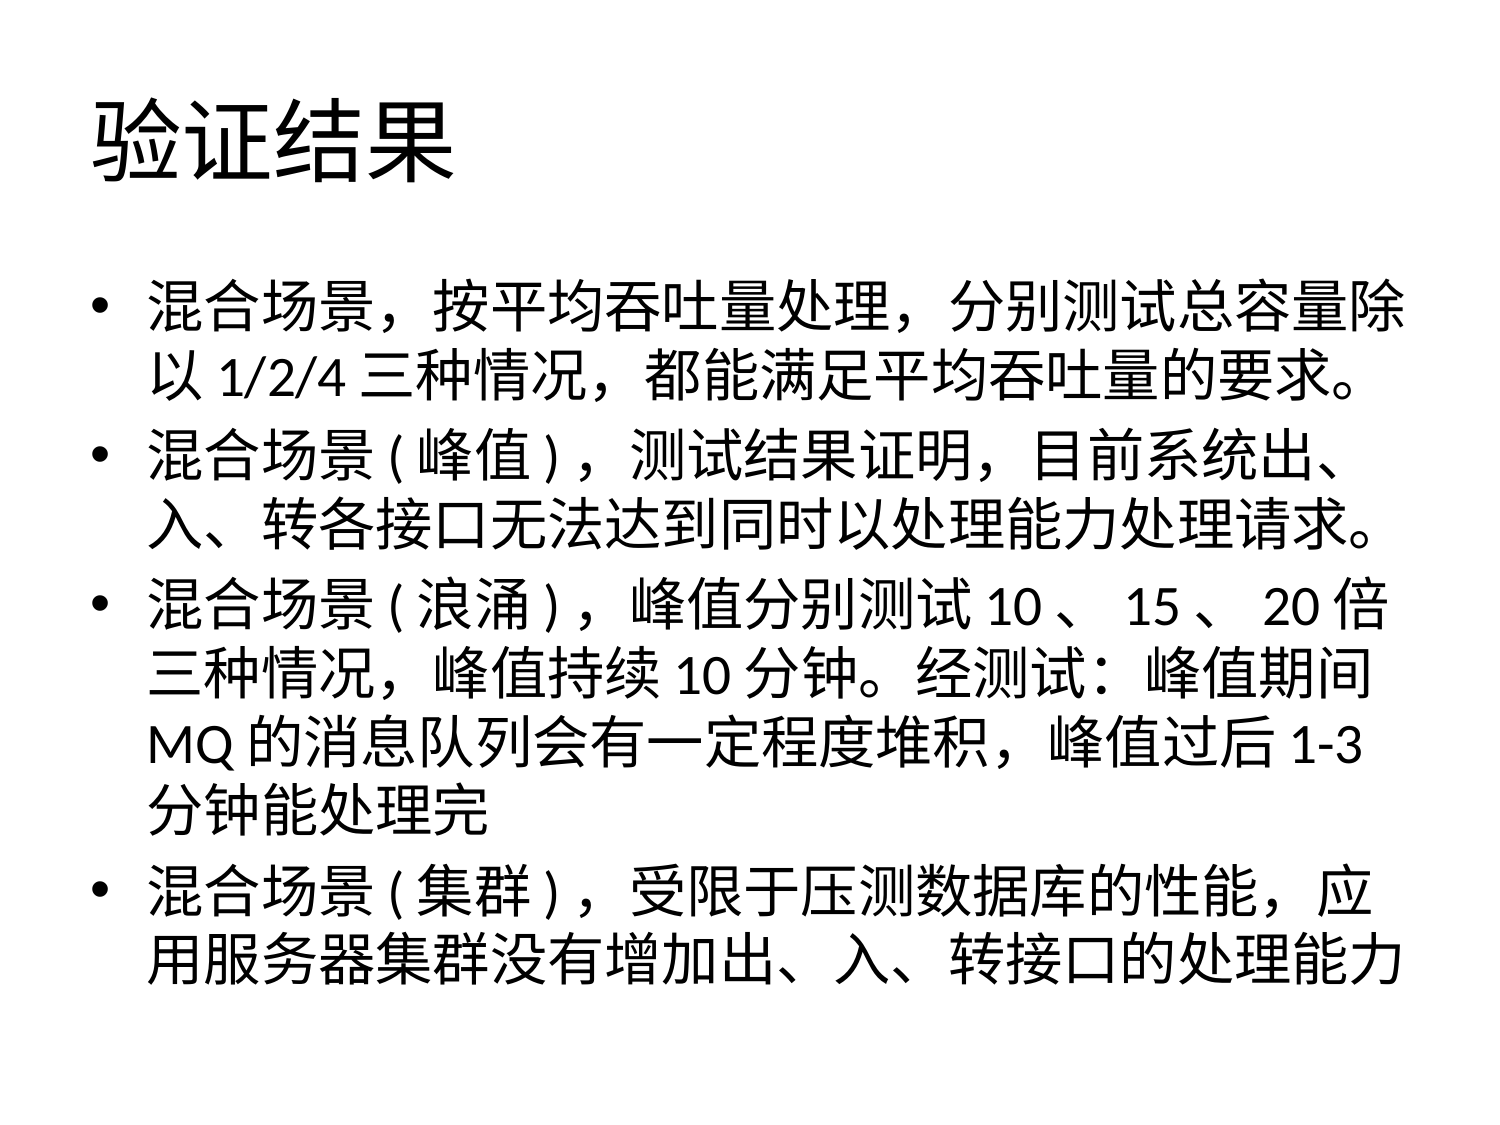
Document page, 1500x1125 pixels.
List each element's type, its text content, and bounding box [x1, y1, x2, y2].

title 验证结果 [75, 45, 1425, 233]
list 混合场景，按平均吞吐量处理，分别测试总容量除以1/2/4三种情况，都能满足平均吞吐量的要求。 混合场景(峰值)，测试结果证明，目前系统出、入、转各接口无法达到同时以处理能力处理请求。 混合场景(浪涌)，峰值分别测试10、15、20倍三种情况，峰值持续10分钟。经测试：峰值期间MQ的消息队列会有一定程度堆积，峰值过后1-3分钟能处理完 混合场景(集群)，受限于压测数据库的性能，应用服务器集群没有增加出、入、转接口的处理能力 [75, 262, 1425, 1005]
